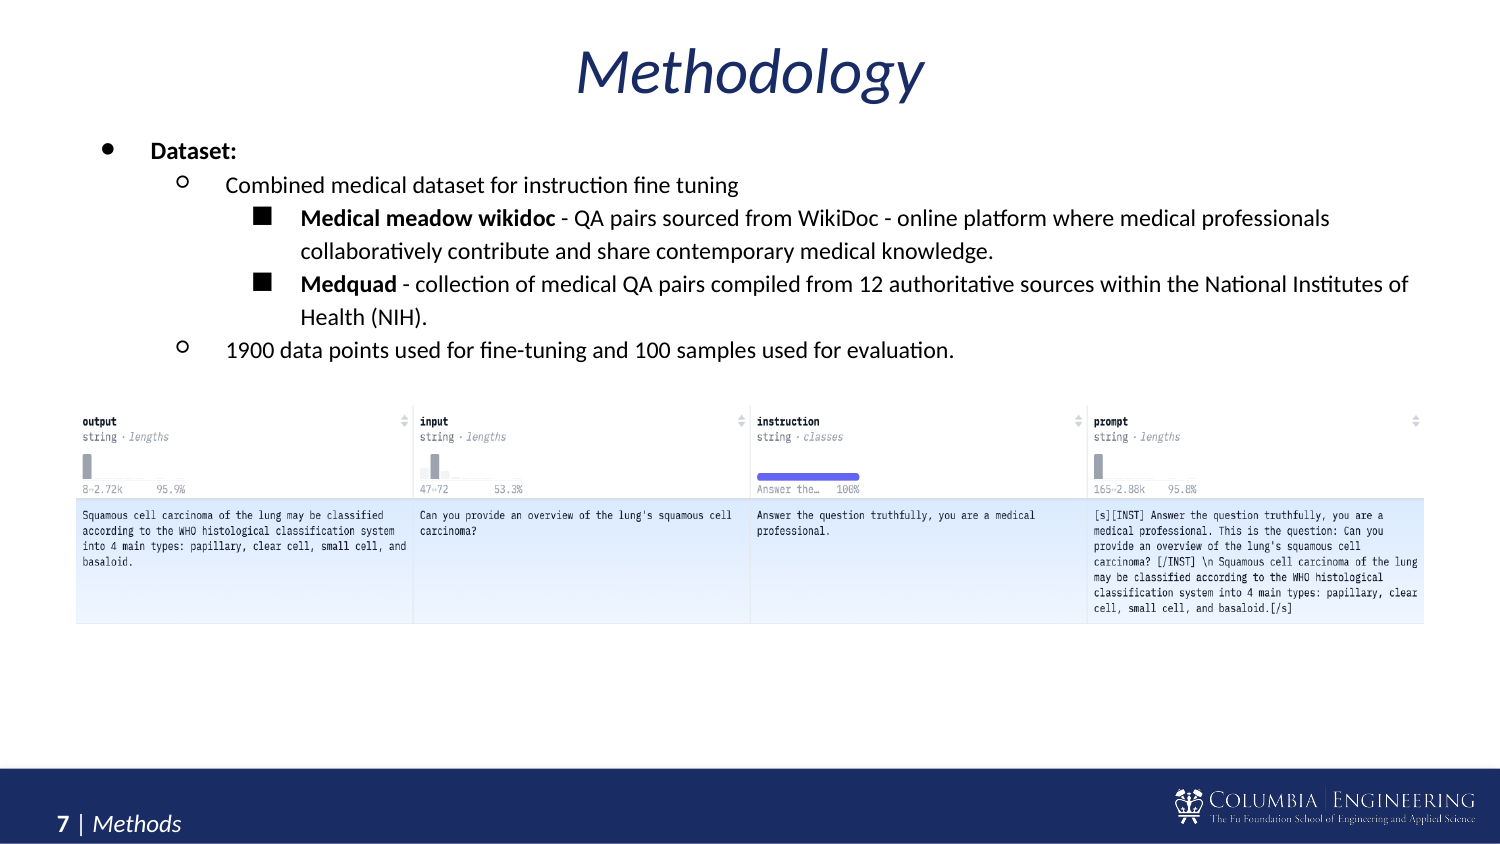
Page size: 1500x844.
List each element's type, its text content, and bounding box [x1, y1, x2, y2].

text_box Dataset: Combined medical dataset for instruction fine tuning Medical meadow wikidoc - QA pairs sourced from WikiDoc - online platform where medical professionals collaboratively contribute and share contemporary medical knowledge. Medquad - collection of medical QA pairs compiled from 12 authoritative sources within the National Institutes of Health (NIH). 1900 data points used for fine-tuning and 100 samples used for evaluation. [60, 115, 1425, 716]
picture [76, 405, 1424, 624]
picture [1174, 787, 1475, 825]
text_box Methodology [0, 20, 1500, 163]
text_box ‹#› | Methods [41, 770, 1155, 835]
text_box [0, 768, 1500, 844]
